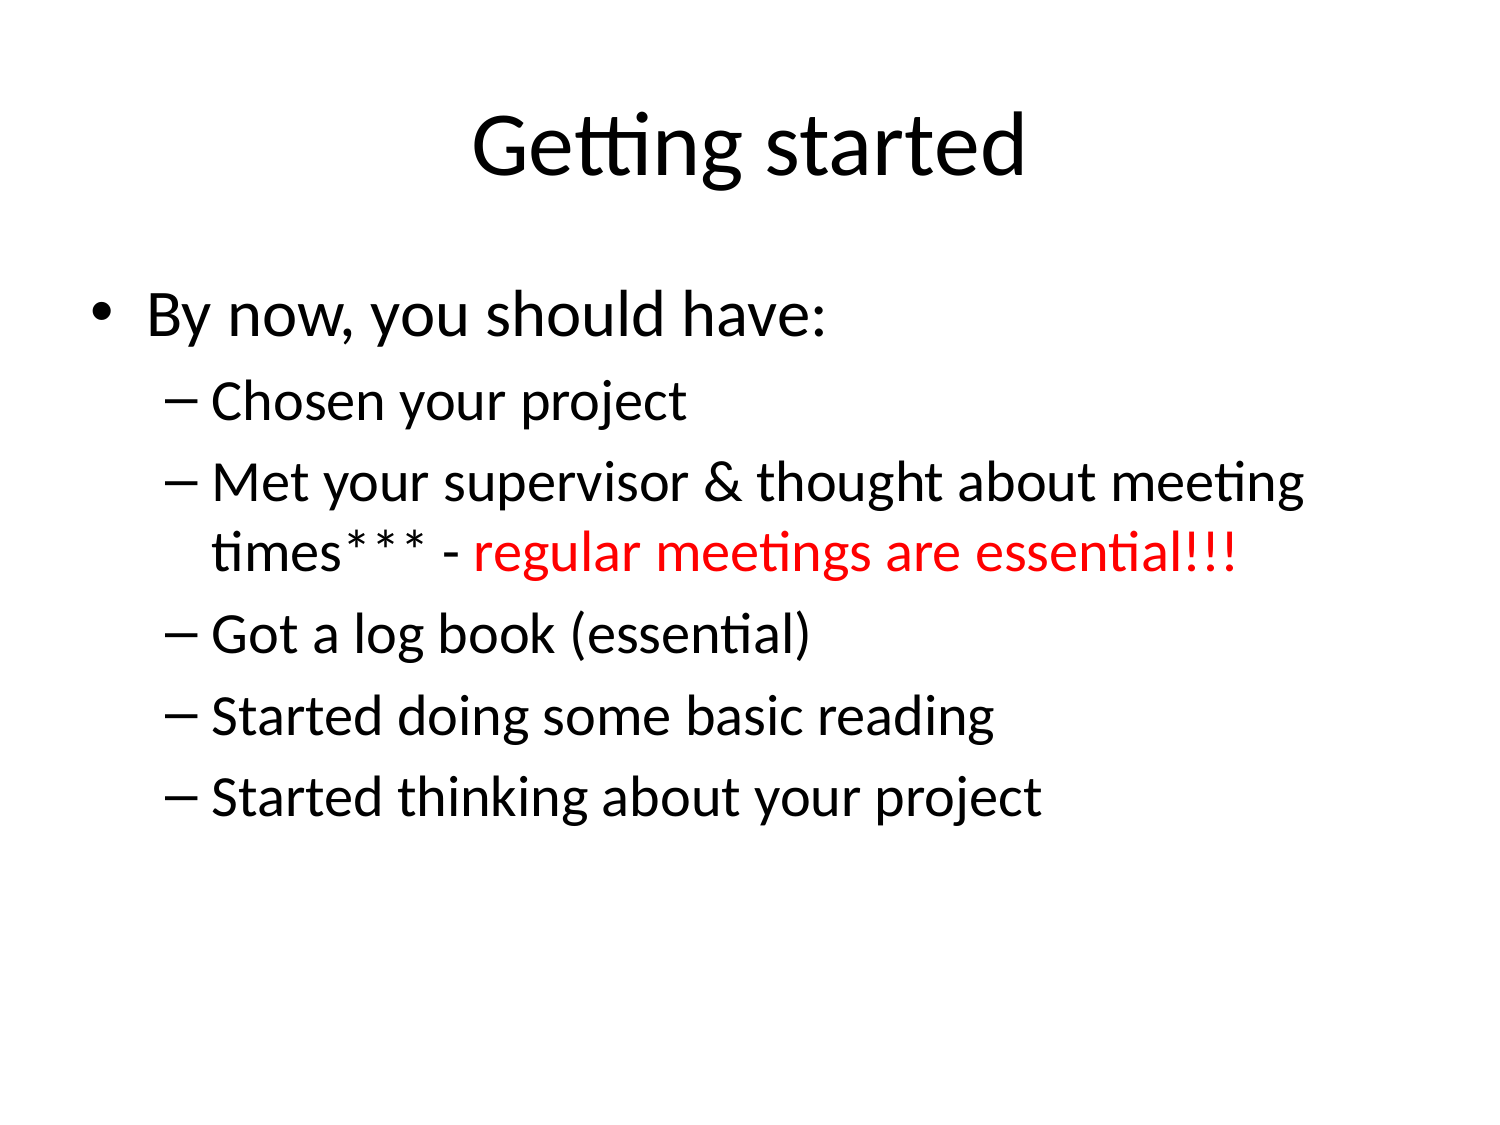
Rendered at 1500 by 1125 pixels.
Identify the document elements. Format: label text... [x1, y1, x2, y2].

list By now, you should have: Chosen your project Met your supervisor & thought about meeting times*** - regular meetings are essential!!! Got a log book (essential) Started doing some basic reading Started thinking about your project [75, 262, 1425, 1005]
title Getting started [75, 45, 1425, 233]
